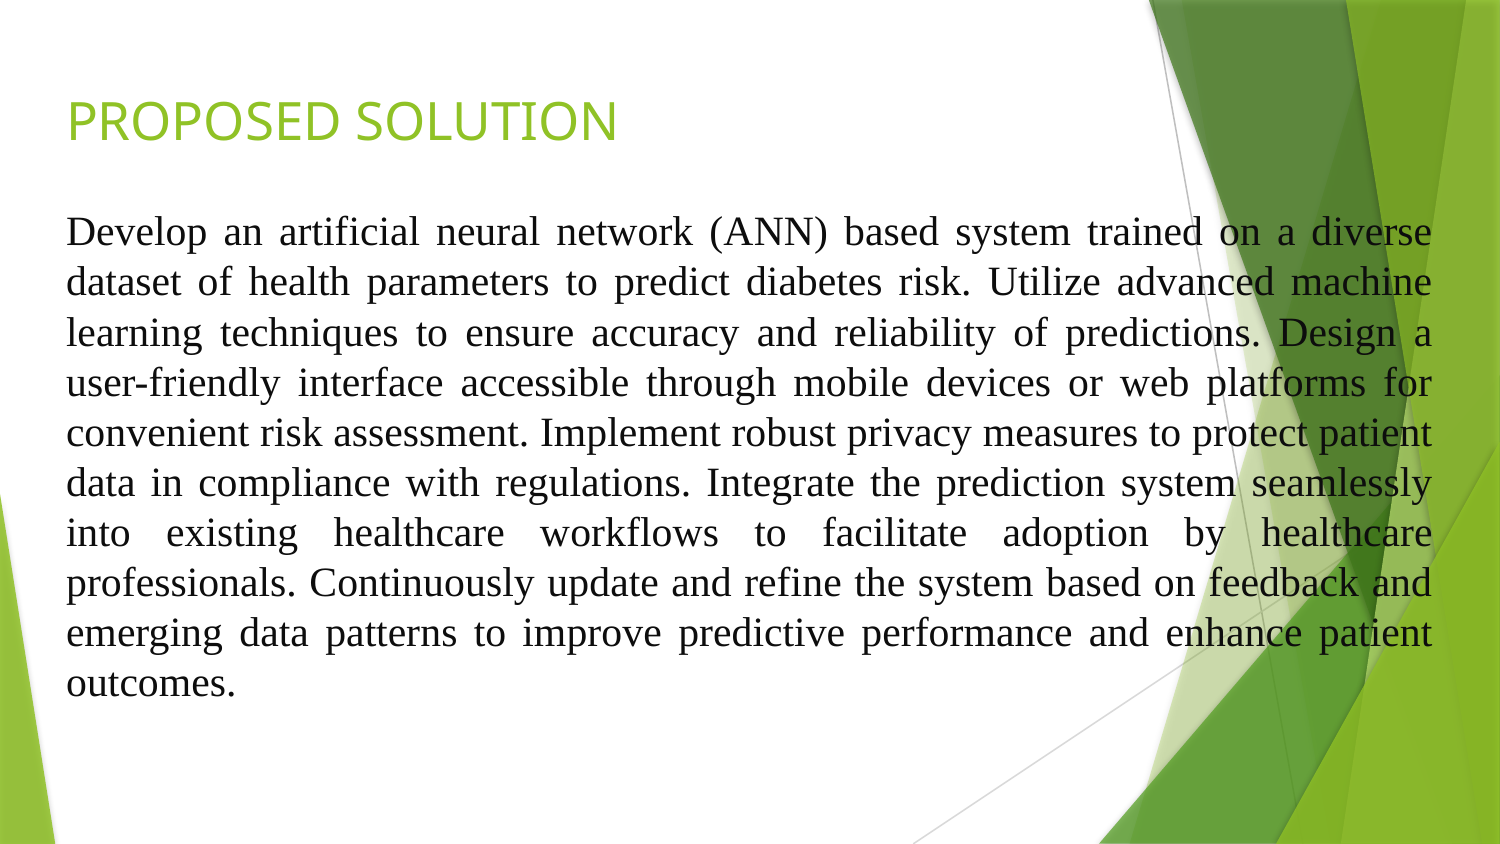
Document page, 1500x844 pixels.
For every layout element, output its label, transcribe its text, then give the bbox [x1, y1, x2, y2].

title PROPOSED SOLUTION [51, 72, 1449, 167]
list Develop an artificial neural network (ANN) based system trained on a diverse dataset of health parameters to predict diabetes risk. Utilize advanced machine learning techniques to ensure accuracy and reliability of predictions. Design a user-friendly interface accessible through mobile devices or web platforms for convenient risk assessment. Implement robust privacy measures to protect patient data in compliance with regulations. Integrate the prediction system seamlessly into existing healthcare workflows to facilitate adoption by healthcare professionals. Continuously update and refine the system based on feedback and emerging data patterns to improve predictive performance and enhance patient outcomes. [51, 189, 1449, 750]
